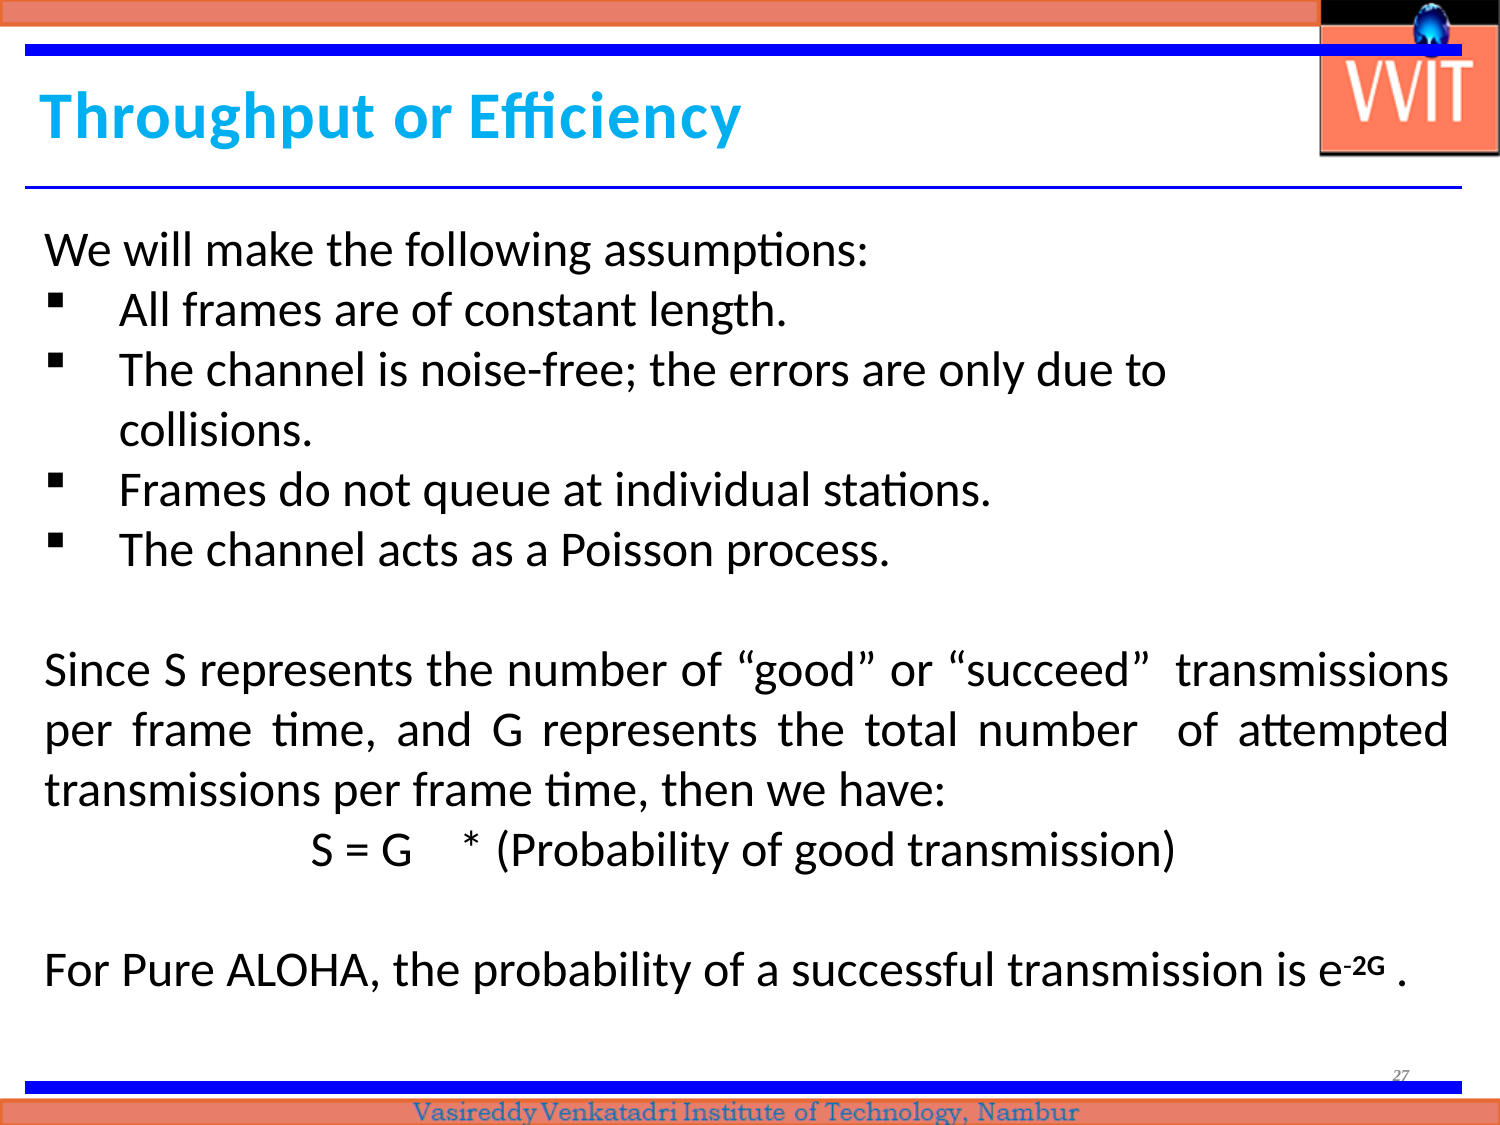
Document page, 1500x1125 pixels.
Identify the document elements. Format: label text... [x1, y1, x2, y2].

text_box We will make the following assumptions: All frames are of constant length. The channel is noise-free; the errors are only due to collisions. Frames do not queue at individual stations. The channel acts as a Poisson process. Since S represents the number of “good” or “succeed” transmissions per frame time, and G represents the total number of attempted transmissions per frame time, then we have: S = G * (Probability of good transmission) For Pure ALOHA, the probability of a successful transmission is e-2G . [33, 260, 1456, 997]
picture [0, 0, 1500, 1125]
title Throughput or Efficiency [22, 58, 1465, 260]
slide_number 27 [1386, 1064, 1419, 1125]
